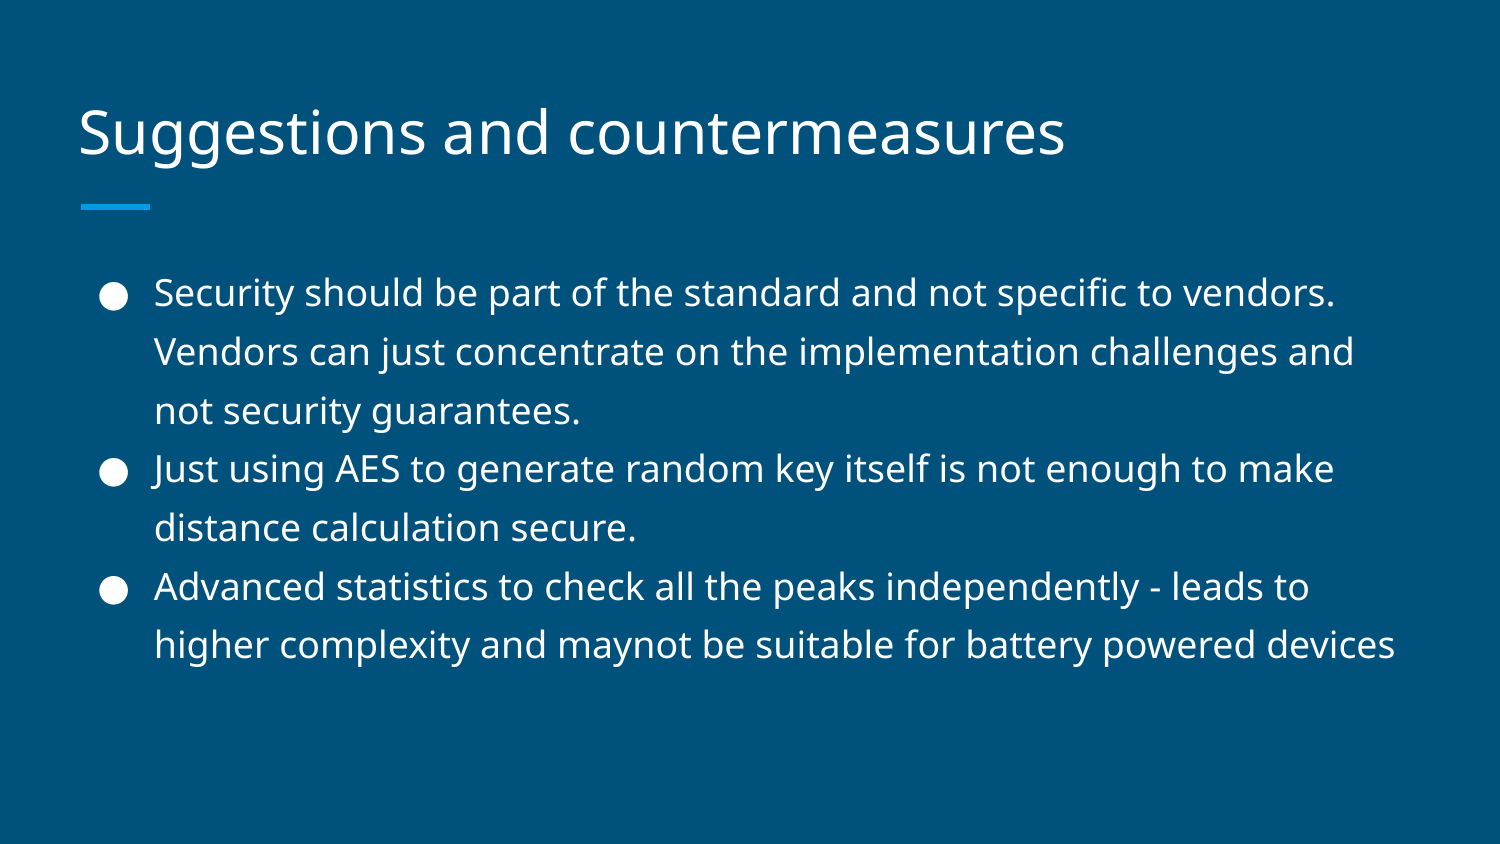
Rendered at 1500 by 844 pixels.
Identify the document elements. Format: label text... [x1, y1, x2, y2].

list Security should be part of the standard and not specific to vendors. Vendors can just concentrate on the implementation challenges and not security guarantees. Just using AES to generate random key itself is not enough to make distance calculation secure. Advanced statistics to check all the peaks independently - leads to higher complexity and maynot be suitable for battery powered devices [63, 244, 1437, 750]
title Suggestions and countermeasures [63, 75, 1437, 188]
